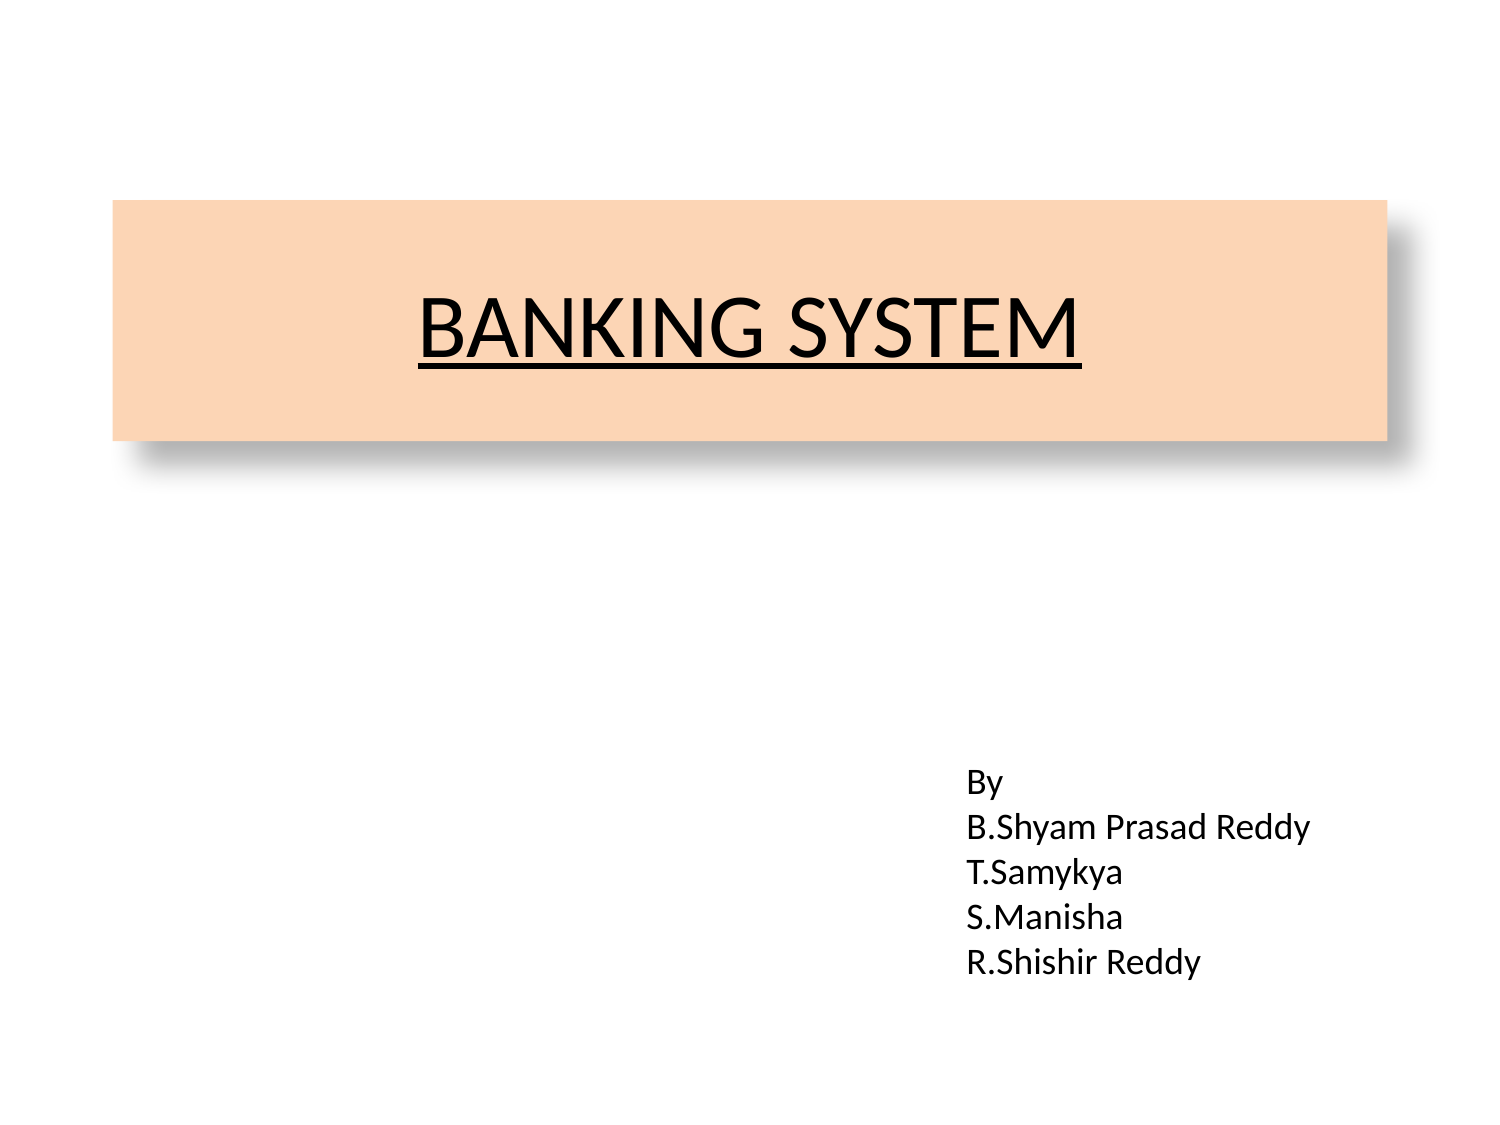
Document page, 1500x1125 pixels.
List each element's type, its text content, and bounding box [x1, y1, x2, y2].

title BANKING SYSTEM [112, 200, 1388, 442]
text_box By B.Shyam Prasad Reddy T.Samykya S.Manisha R.Shishir Reddy [951, 749, 1327, 990]
